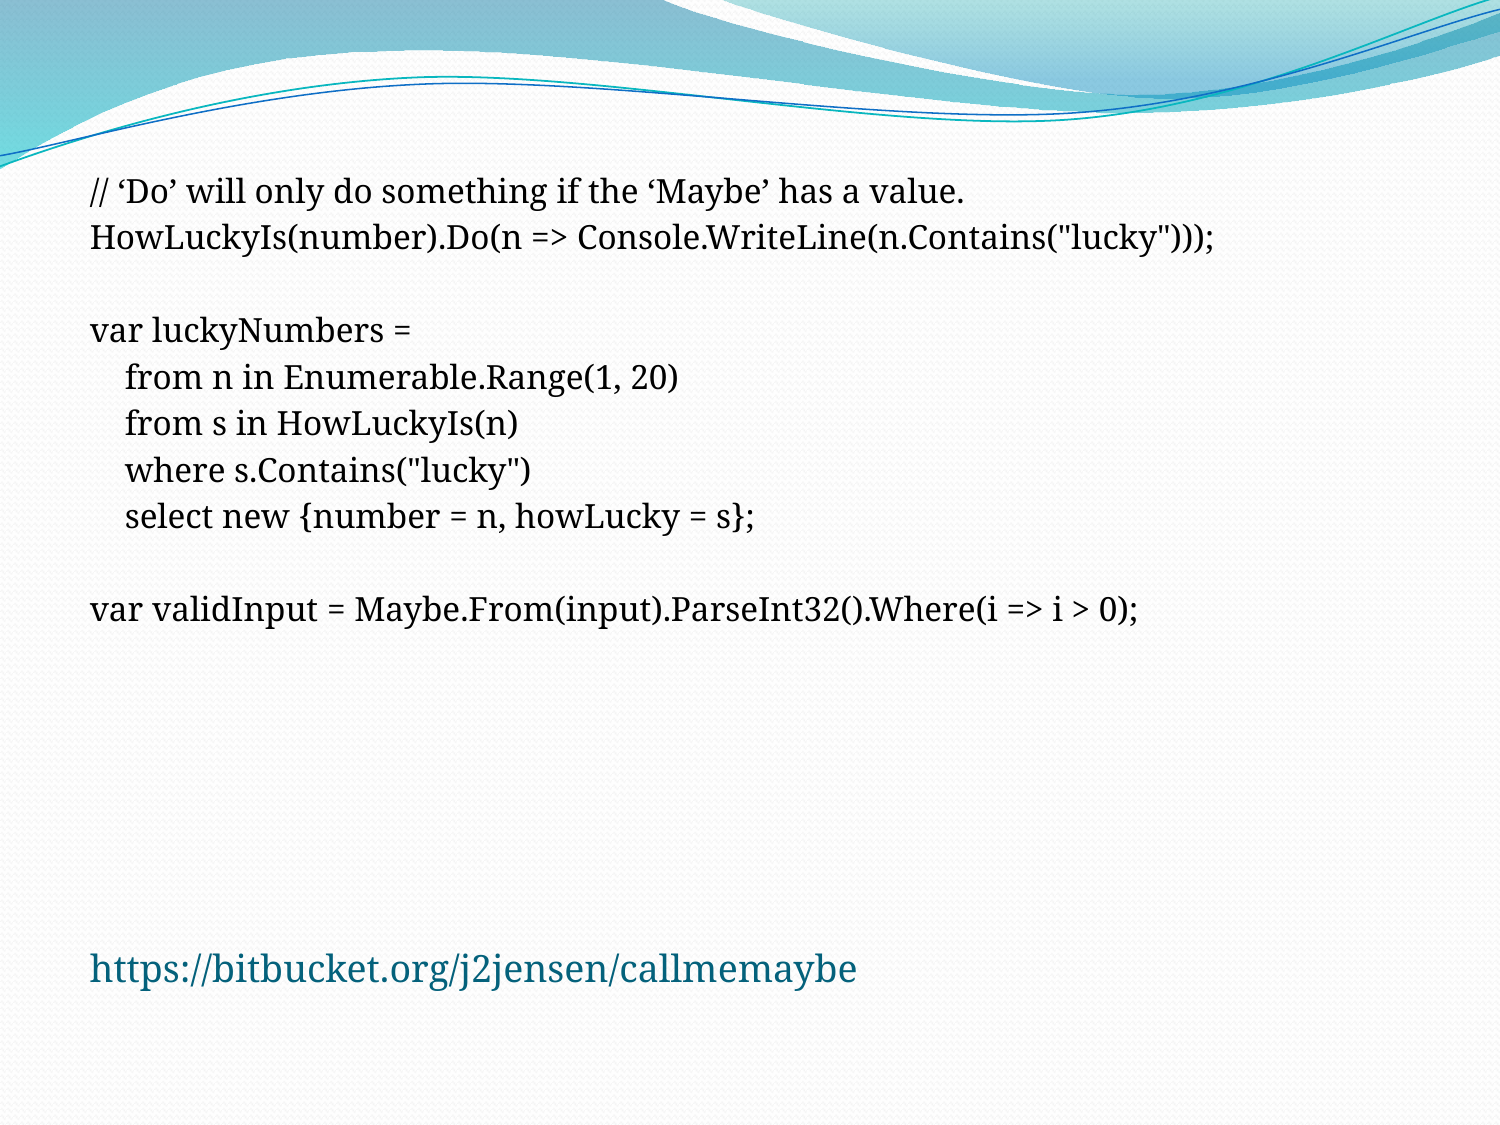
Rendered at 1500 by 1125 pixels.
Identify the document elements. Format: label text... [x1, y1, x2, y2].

list // ‘Do’ will only do something if the ‘Maybe’ has a value. HowLuckyIs(number).Do(n => Console.WriteLine(n.Contains("lucky"))); var luckyNumbers = from n in Enumerable.Range(1, 20) from s in HowLuckyIs(n) where s.Contains("lucky") select new {number = n, howLucky = s}; var validInput = Maybe.From(input).ParseInt32().Where(i => i > 0); https://bitbucket.org/j2jensen/callmemaybe [75, 162, 1425, 1038]
